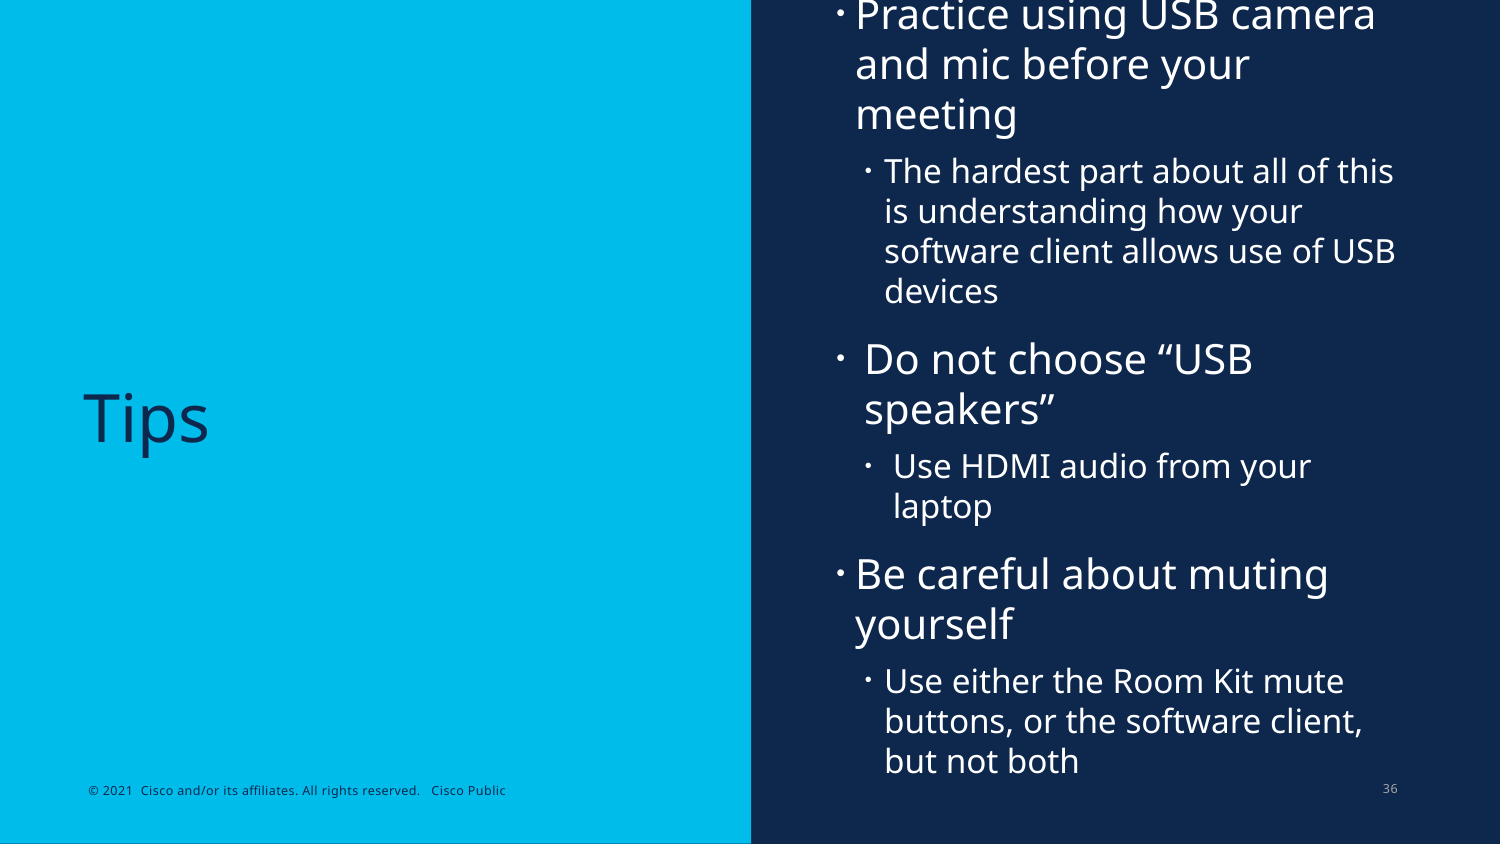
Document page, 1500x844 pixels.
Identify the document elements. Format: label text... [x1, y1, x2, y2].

title Tips [68, 271, 697, 572]
list Practice using USB camera and mic before your meeting The hardest part about all of this is understanding how your software client allows use of USB devices Do not choose “USB speakers” Use HDMI audio from your laptop Be careful about muting yourself Use either the Room Kit mute buttons, or the software client, but not both [836, 87, 1419, 754]
